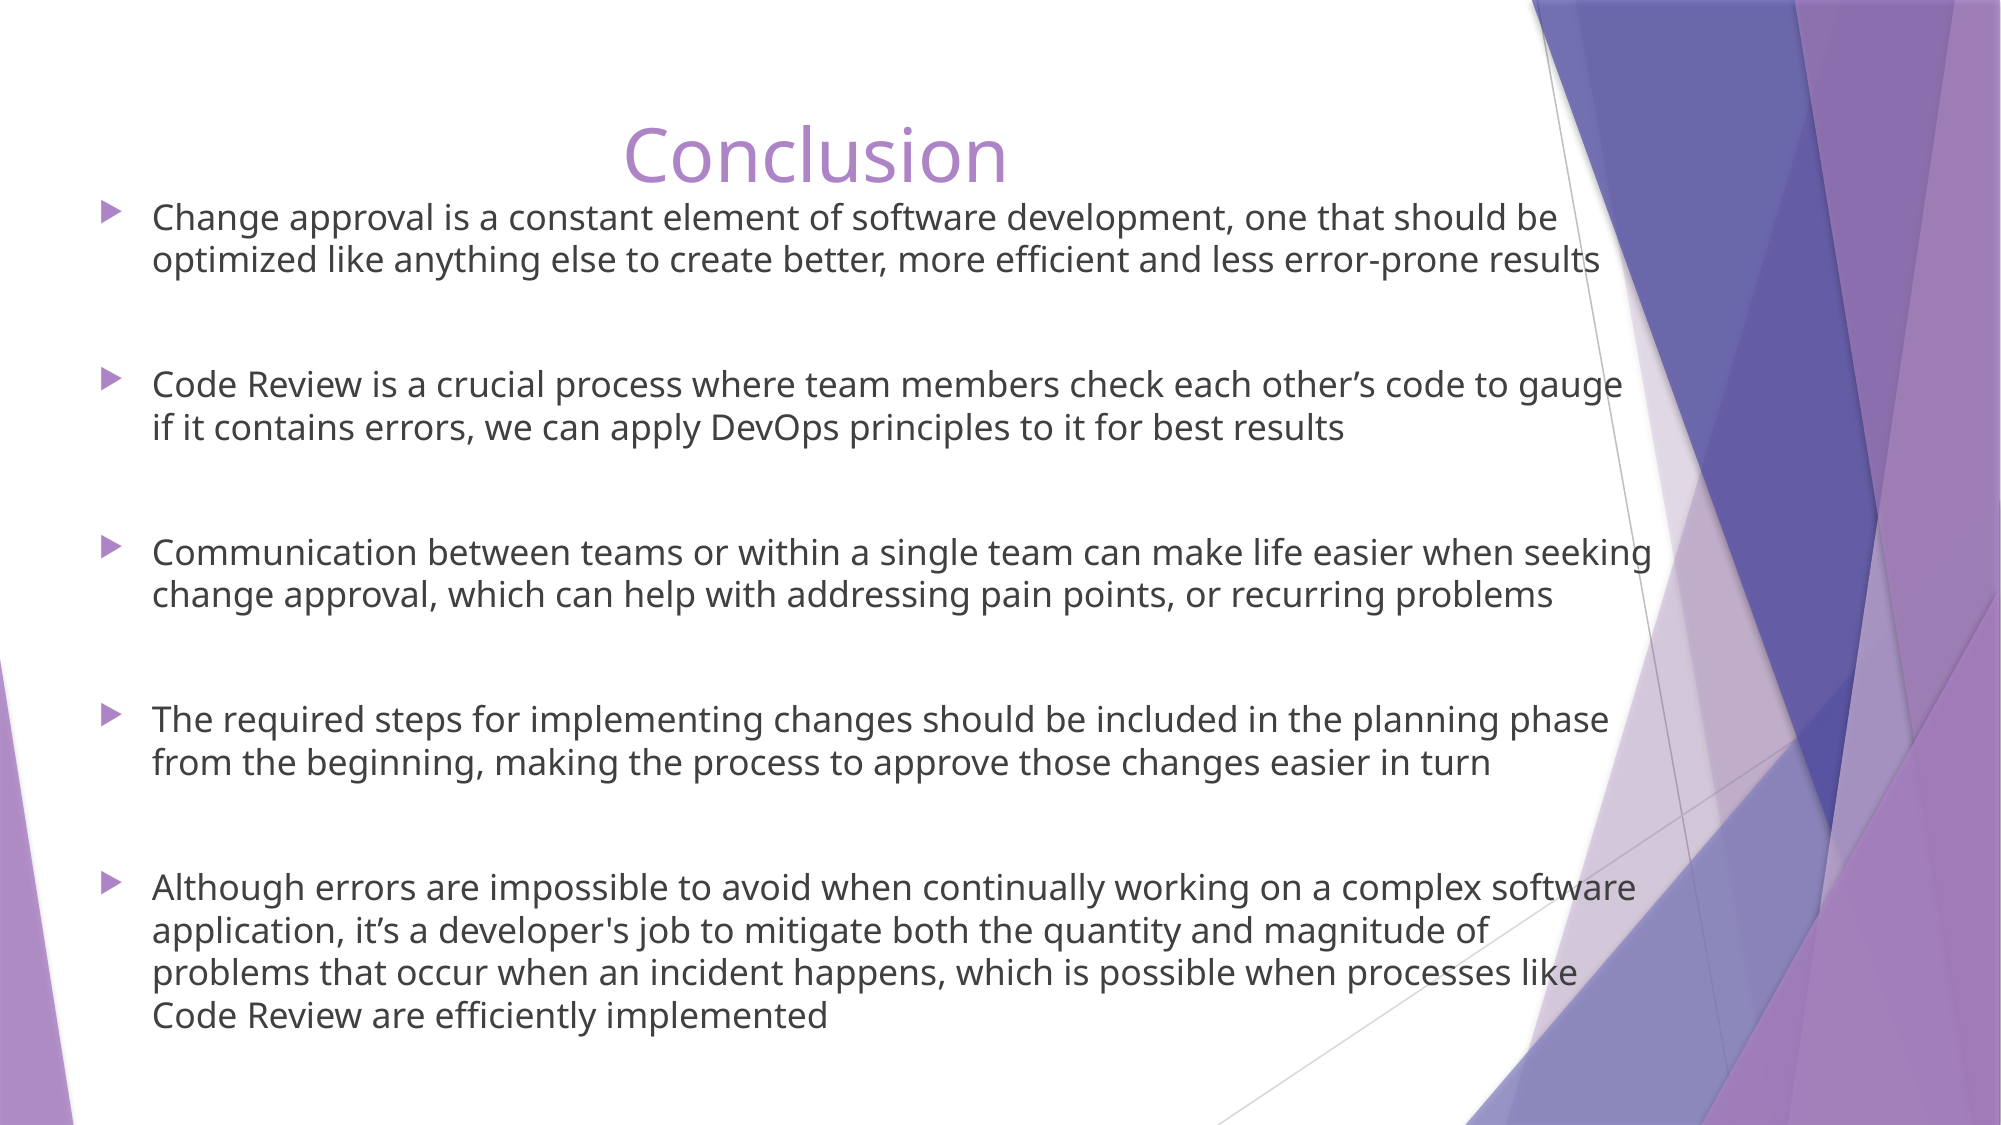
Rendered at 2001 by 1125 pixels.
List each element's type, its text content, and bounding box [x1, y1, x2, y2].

title Conclusion [111, 99, 1522, 186]
list Change approval is a constant element of software development, one that should be optimized like anything else to create better, more efficient and less error-prone results Code Review is a crucial process where team members check each other’s code to gauge if it contains errors, we can apply DevOps principles to it for best results Communication between teams or within a single team can make life easier when seeking change approval, which can help with addressing pain points, or recurring problems The required steps for implementing changes should be included in the planning phase from the beginning, making the process to approve those changes easier in turn Although errors are impossible to avoid when continually working on a complex software application, it’s a developer's job to mitigate both the quantity and magnitude of problems that occur when an incident happens, which is possible when processes like Code Review are efficiently implemented [83, 186, 1670, 1072]
